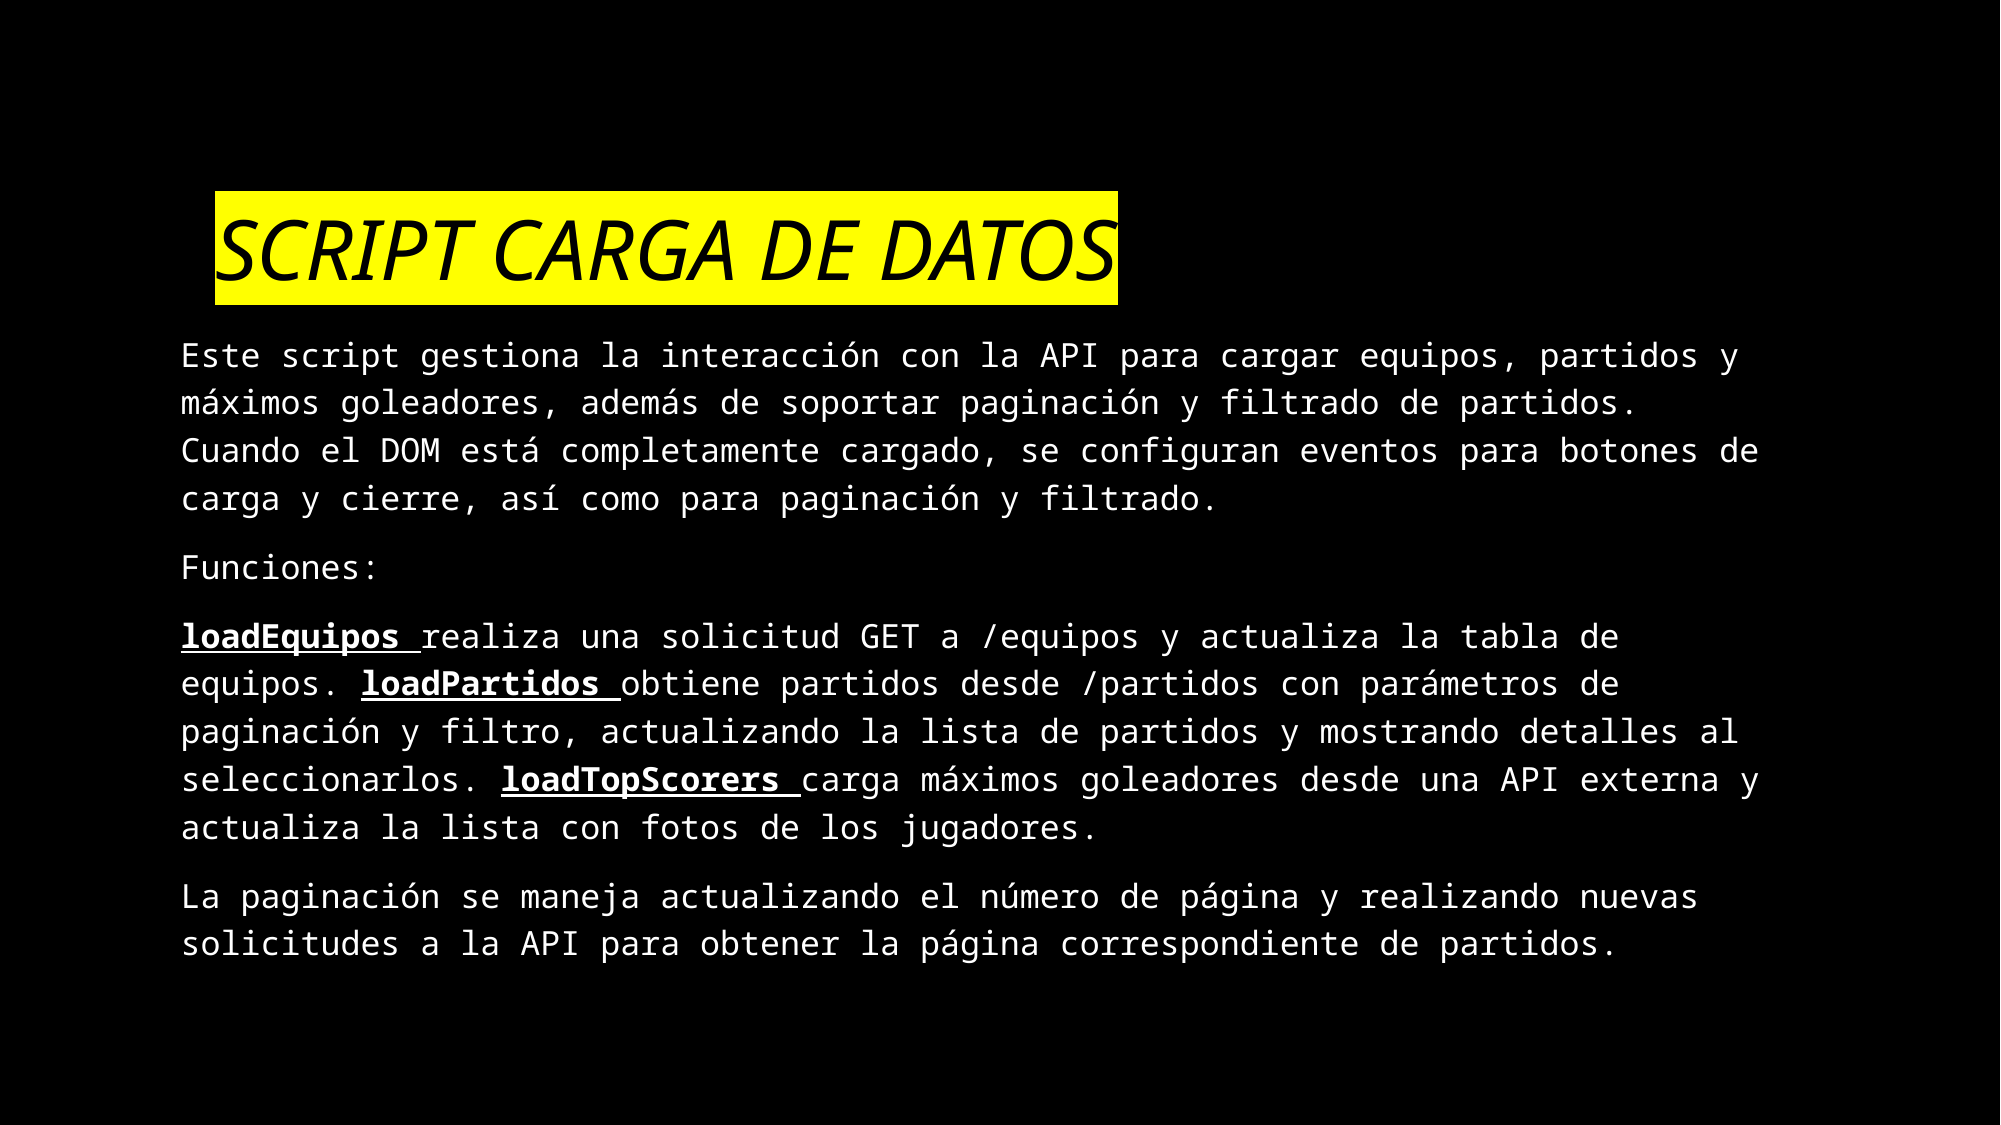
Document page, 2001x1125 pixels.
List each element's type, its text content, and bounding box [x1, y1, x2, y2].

title SCRIPT CARGA DE DATOS [200, 45, 1758, 305]
list Este script gestiona la interacción con la API para cargar equipos, partidos y máximos goleadores, además de soportar paginación y filtrado de partidos. Cuando el DOM está completamente cargado, se configuran eventos para botones de carga y cierre, así como para paginación y filtrado. Funciones: loadEquipos realiza una solicitud GET a /equipos y actualiza la tabla de equipos. loadPartidos obtiene partidos desde /partidos con parámetros de paginación y filtro, actualizando la lista de partidos y mostrando detalles al seleccionarlos. loadTopScorers carga máximos goleadores desde una API externa y actualiza la lista con fotos de los jugadores. La paginación se maneja actualizando el número de página y realizando nuevas solicitudes a la API para obtener la página correspondiente de partidos. [165, 318, 1792, 1051]
